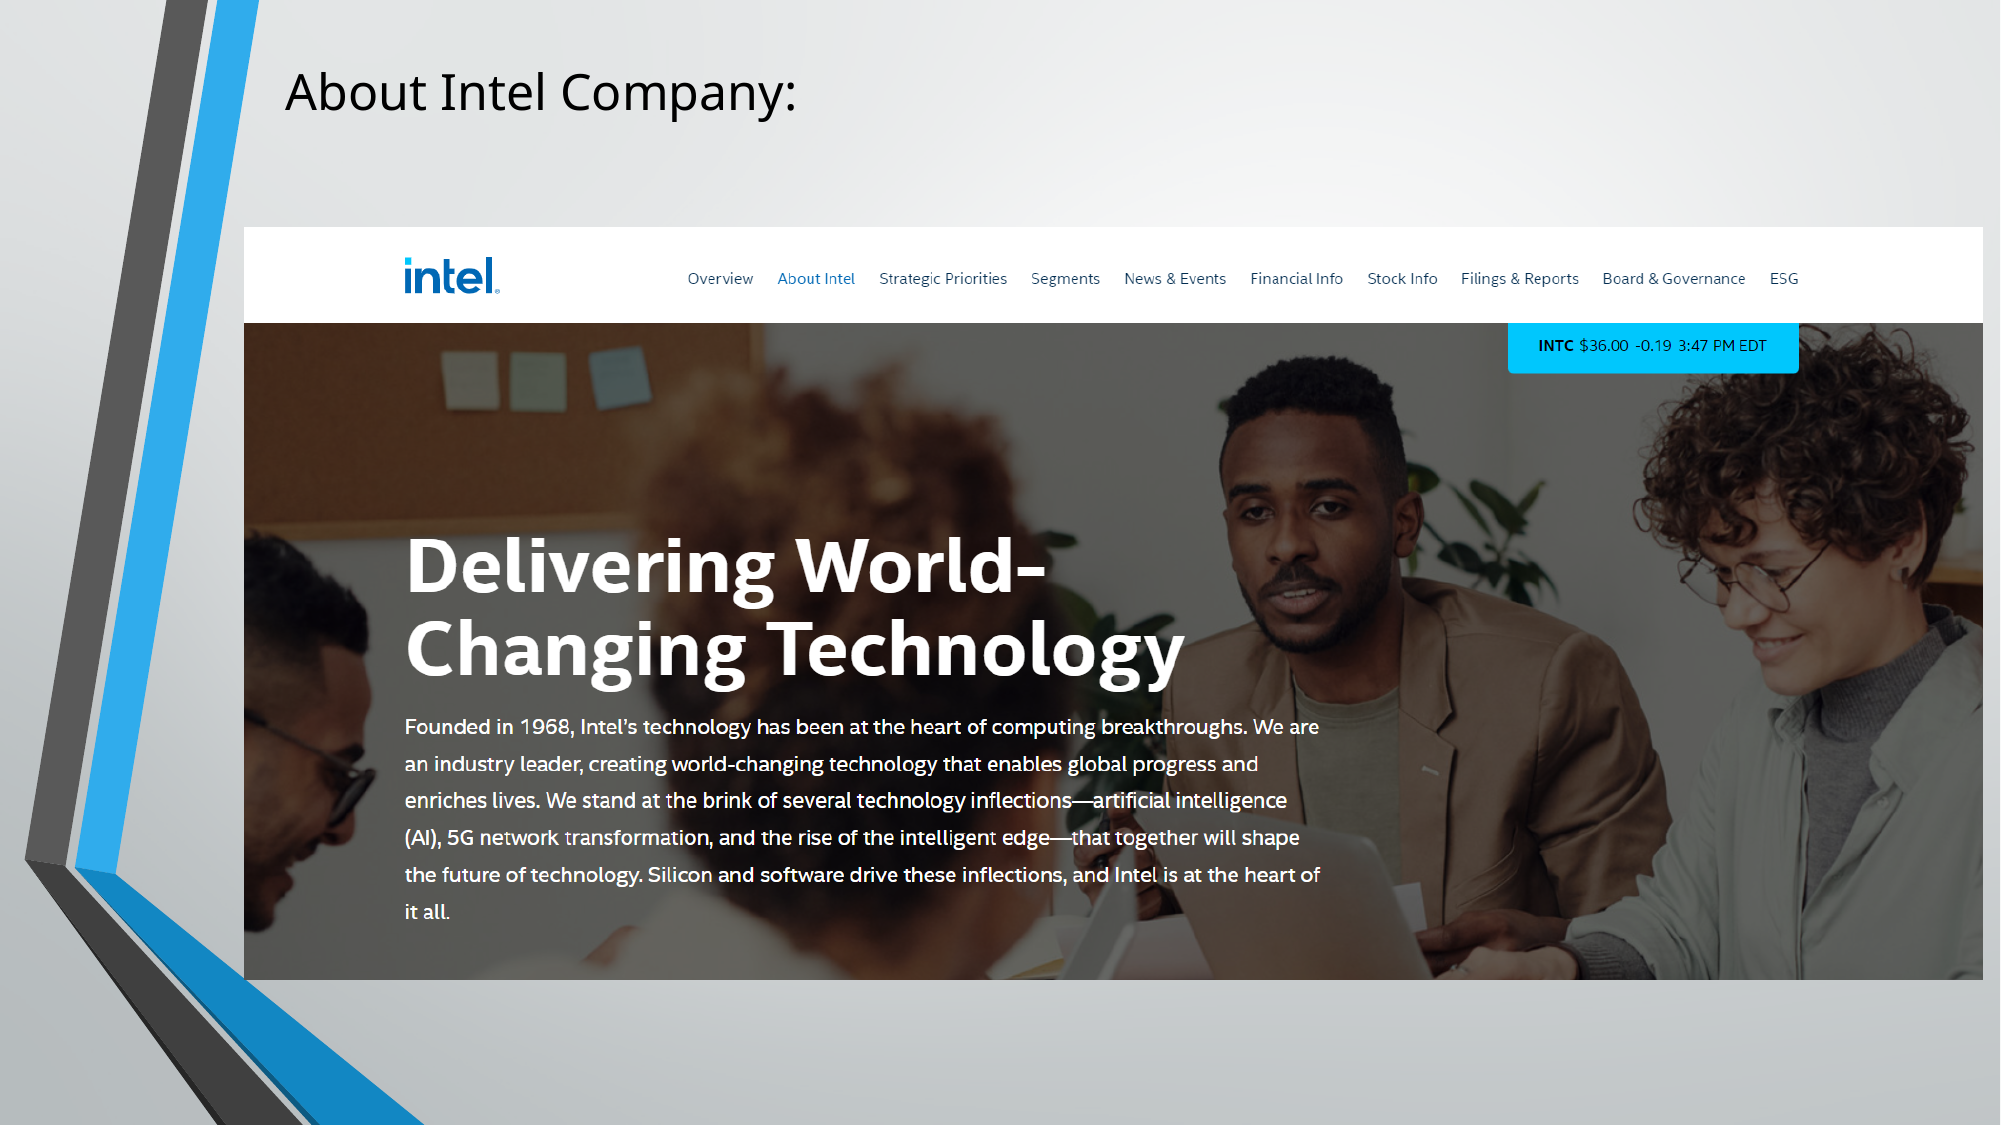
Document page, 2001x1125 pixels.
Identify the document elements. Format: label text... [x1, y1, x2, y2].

picture [243, 227, 1983, 980]
text_box About Intel Company: [270, 52, 1946, 188]
